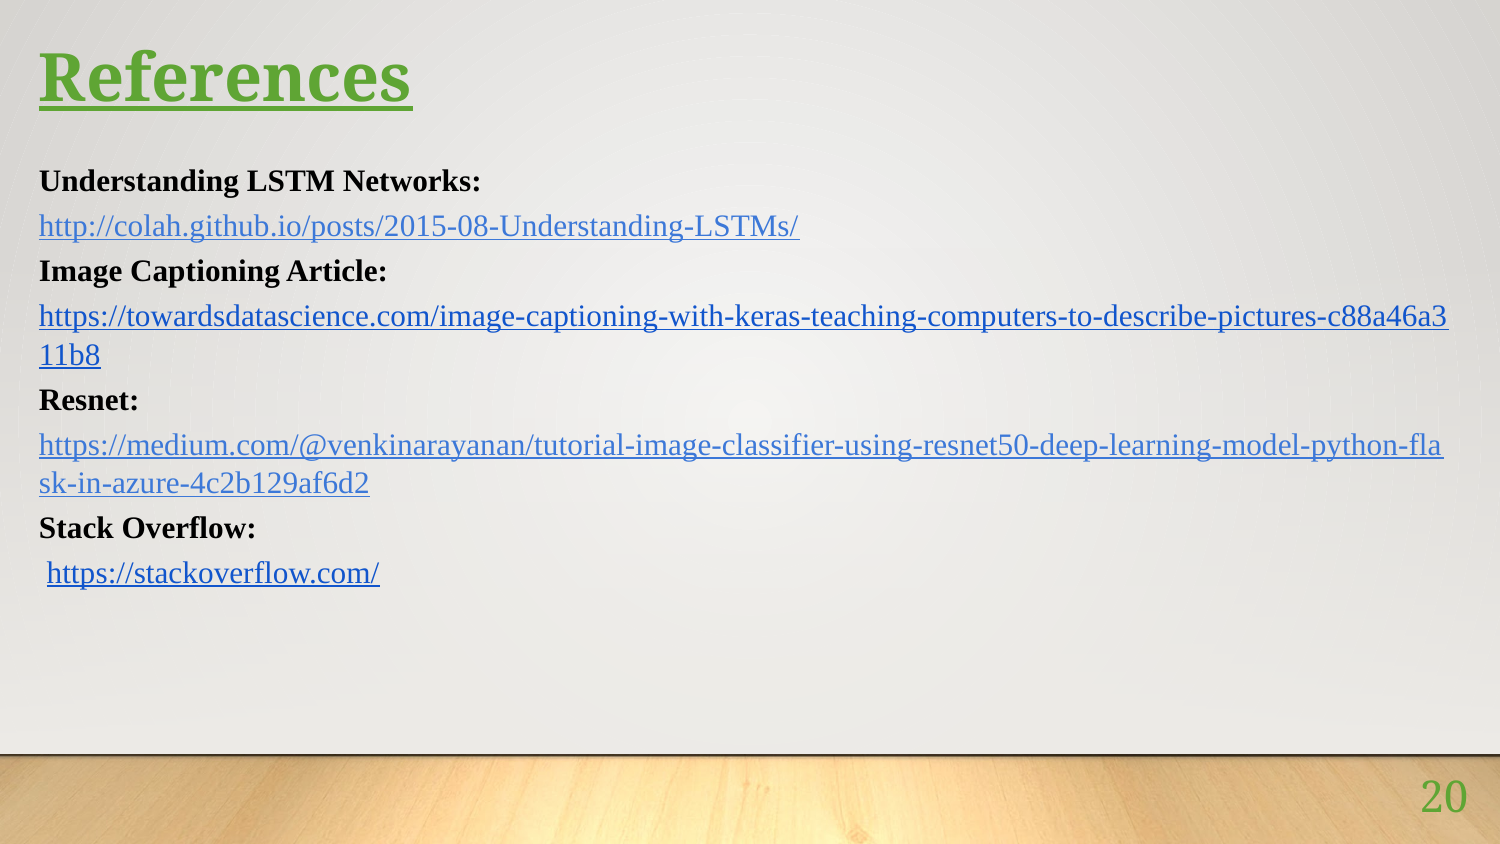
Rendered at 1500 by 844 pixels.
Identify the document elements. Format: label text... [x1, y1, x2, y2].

title References [38, 18, 1102, 116]
slide_number ‹#› [1402, 766, 1469, 832]
picture [0, 754, 1500, 844]
list Understanding LSTM Networks: http://colah.github.io/posts/2015-08-Understanding-LSTMs/ Image Captioning Article: https://towardsdatascience.com/image-captioning-with-keras-teaching-computers-to-describe-pictures-c88a46a311b8 Resnet: https://medium.com/@venkinarayanan/tutorial-image-classifier-using-resnet50-deep-learning-model-python-flask-in-azure-4c2b129af6d2 Stack Overflow: https://stackoverflow.com/ [38, 153, 1450, 715]
